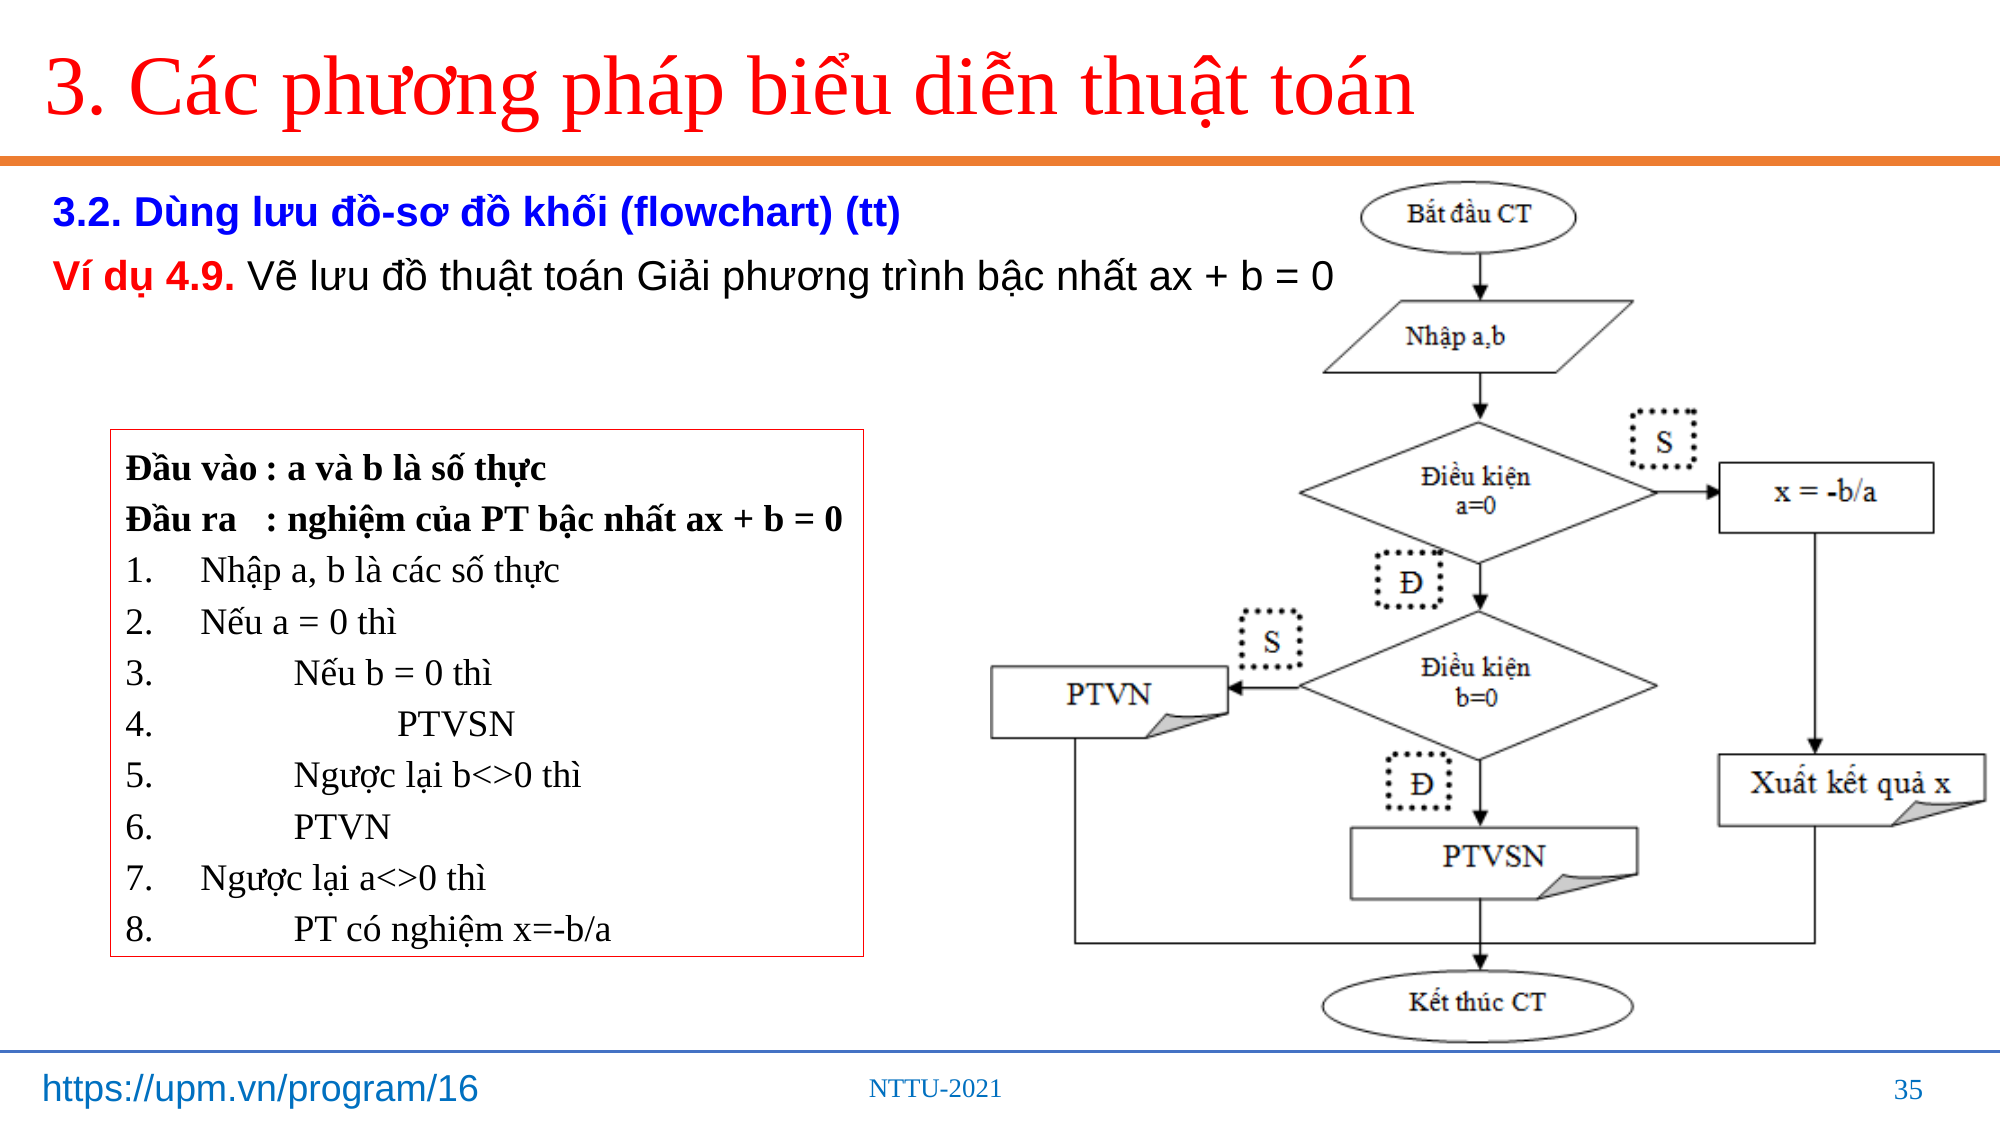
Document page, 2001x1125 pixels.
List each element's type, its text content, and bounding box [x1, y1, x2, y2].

title 3. Các phương pháp biểu diễn thuật toán [29, 4, 2000, 171]
text_box Đầu vào : a và b là số thực Đầu ra : nghiệm của PT bậc nhất ax + b = 0 1. Nhập a, b là các số thực 2. Nếu a = 0 thì 3. Nếu b = 0 thì 4. PTVSN 5. Ngược lại b<>0 thì 6. PTVN 7. Ngược lại a<>0 thì 8. PT có nghiệm x=-b/a [110, 429, 864, 957]
slide_number 35 [1488, 1057, 1939, 1118]
picture [990, 176, 1989, 1049]
list 3.2. Dùng lưu đồ-sơ đồ khối (flowchart) (tt) Ví dụ 4.9. Vẽ lưu đồ thuật toán Giải phương trình bậc nhất ax + b = 0 [37, 182, 990, 996]
text_box 35 [1895, 1063, 2000, 1123]
